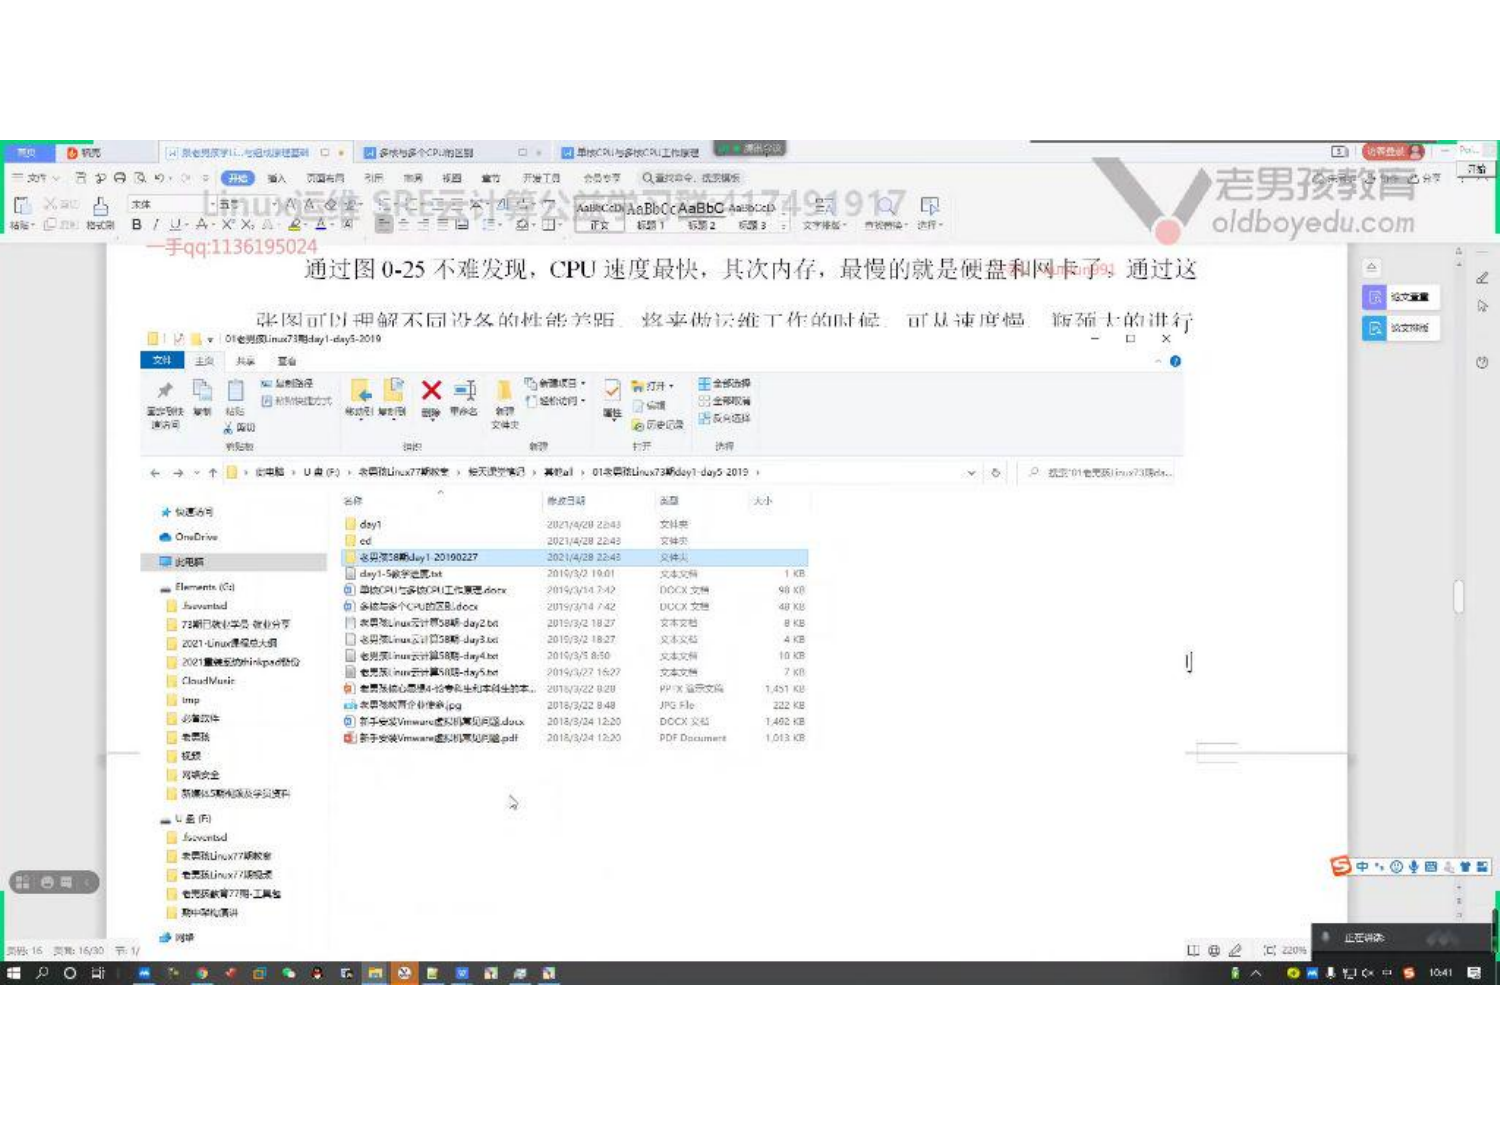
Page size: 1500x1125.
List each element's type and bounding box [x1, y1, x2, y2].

picture [0, 140, 1500, 985]
